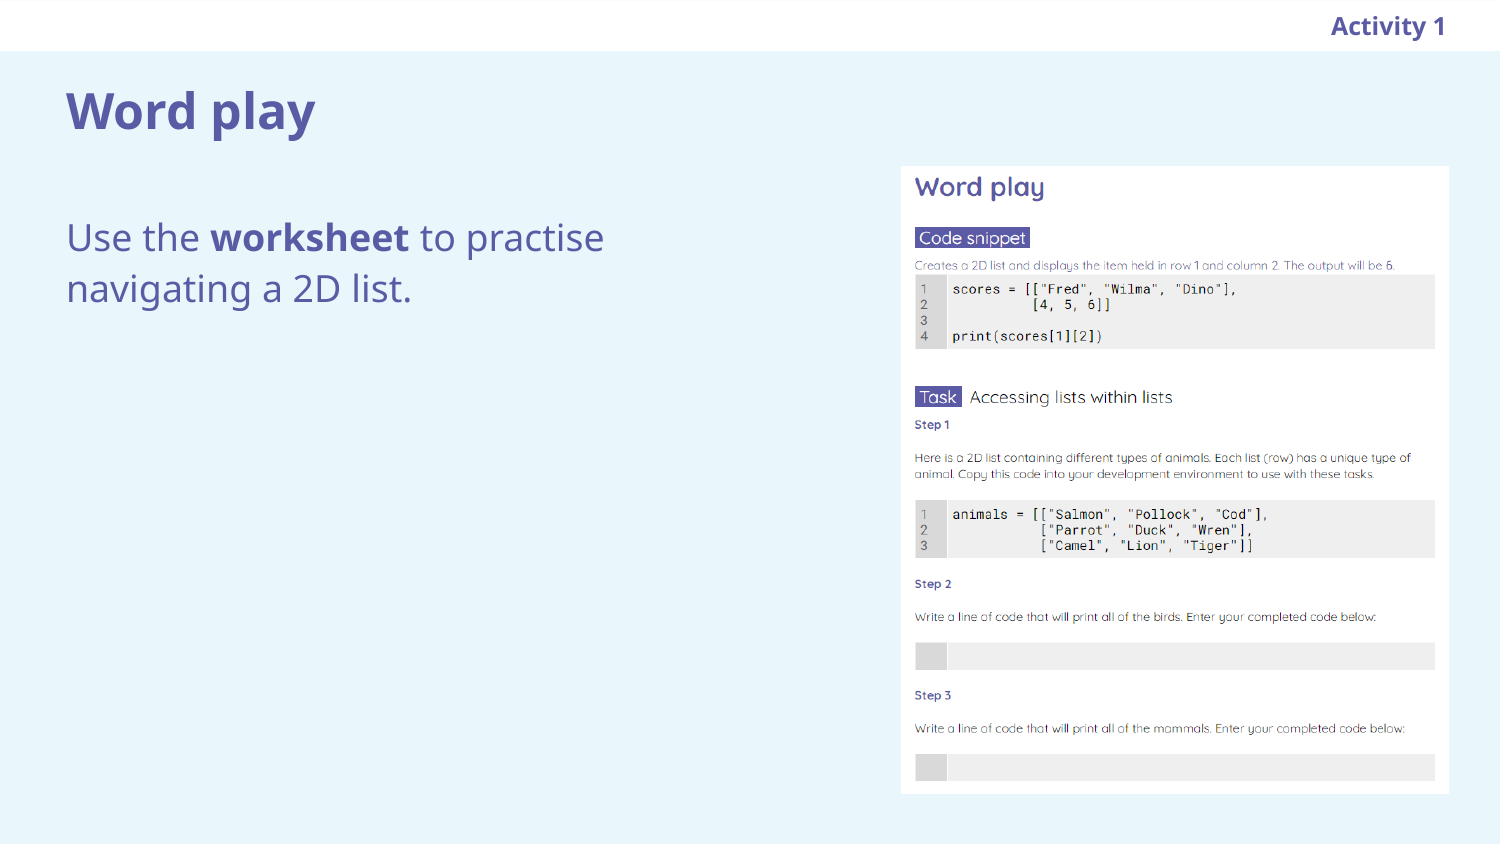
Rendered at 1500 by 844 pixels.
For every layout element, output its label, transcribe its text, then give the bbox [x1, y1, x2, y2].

subtitle Activity 1 [862, 0, 1448, 52]
list Use the worksheet to practise navigating a 2D list. [51, 191, 723, 793]
title Word play [51, 52, 1449, 167]
picture [901, 166, 1450, 794]
